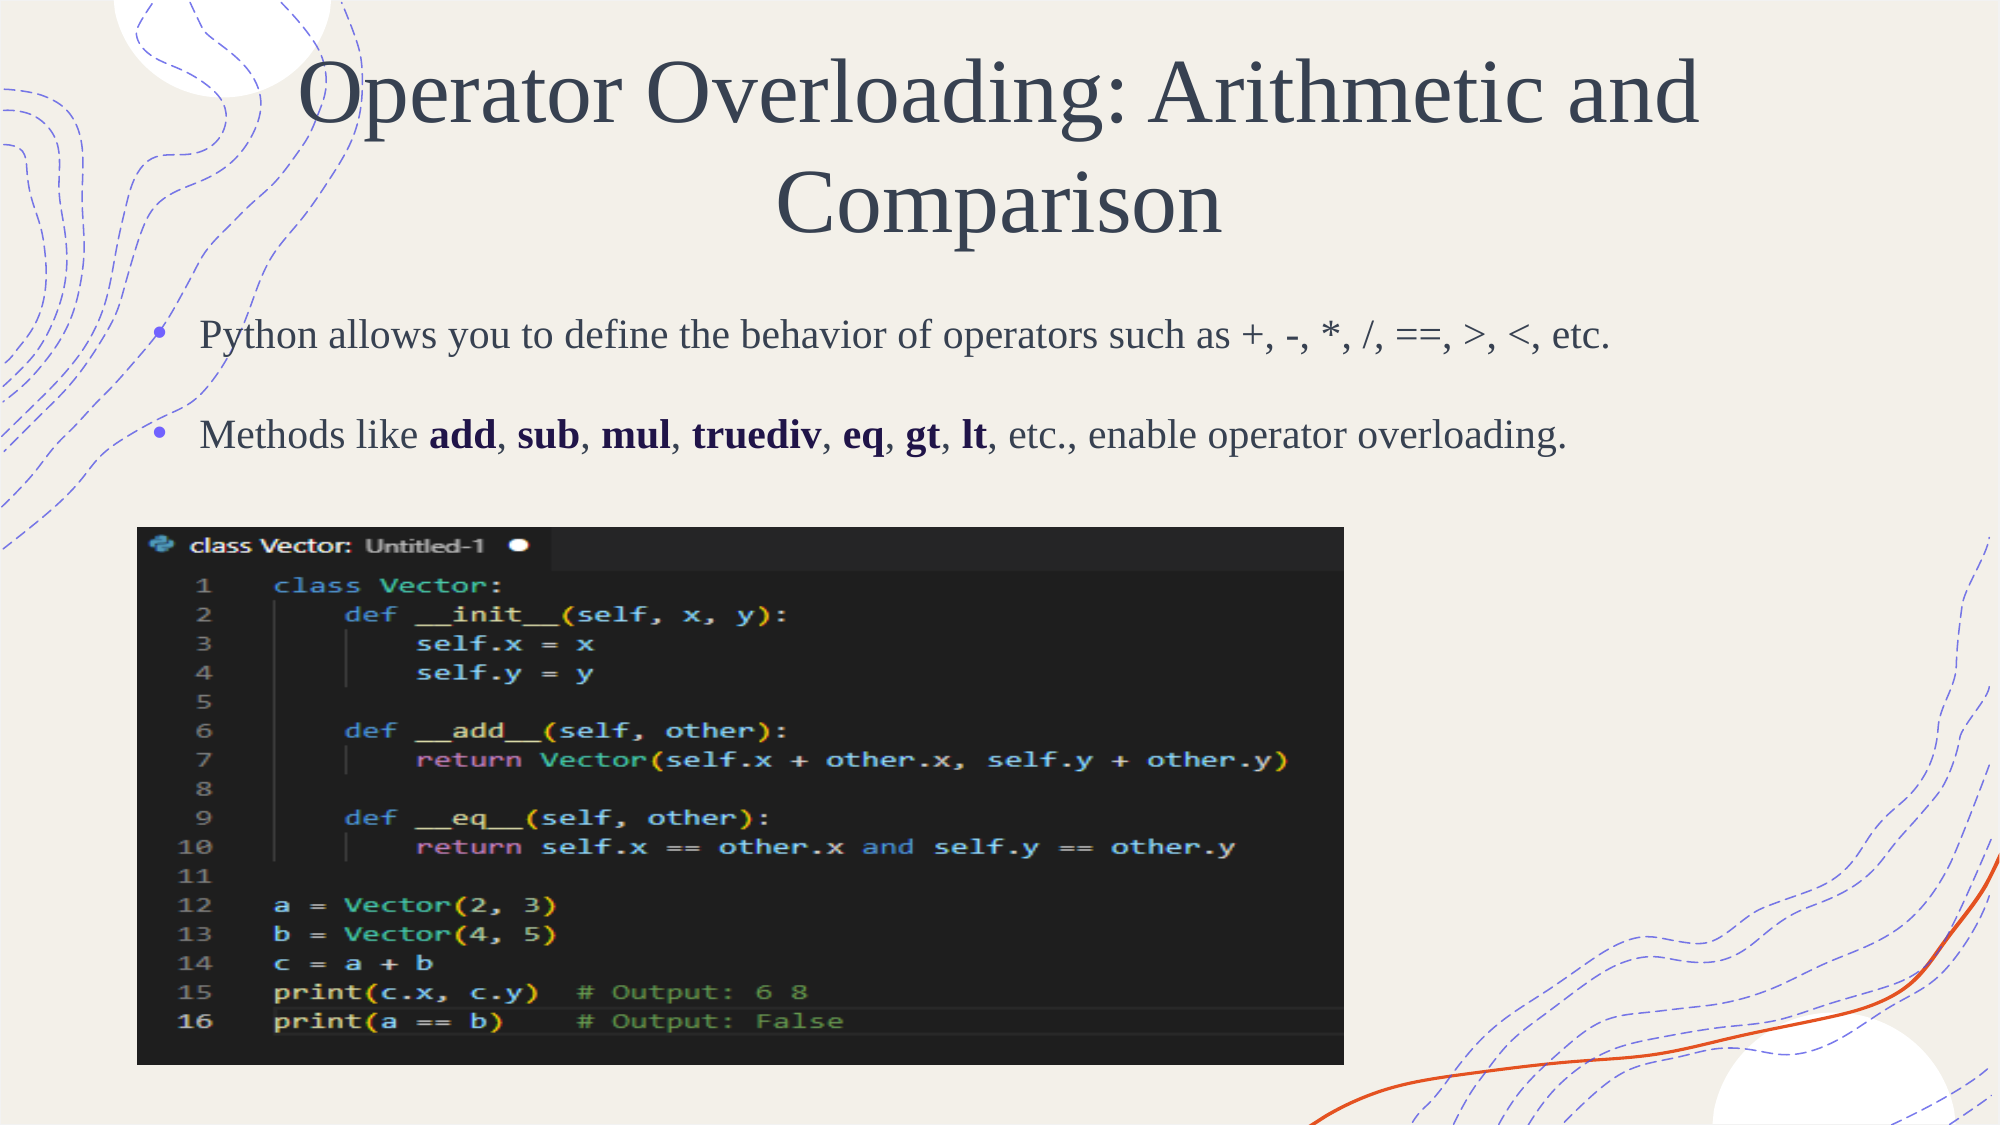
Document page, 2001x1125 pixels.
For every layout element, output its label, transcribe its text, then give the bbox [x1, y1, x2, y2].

picture [137, 527, 1344, 1065]
list Python allows you to define the behavior of operators such as +, -, *, /, ==, >, <, etc. Methods like add, sub, mul, truediv, eq, gt, lt, etc., enable operator overloading. [137, 299, 1863, 1014]
title Operator Overloading: Arithmetic and Comparison [137, 110, 1863, 281]
